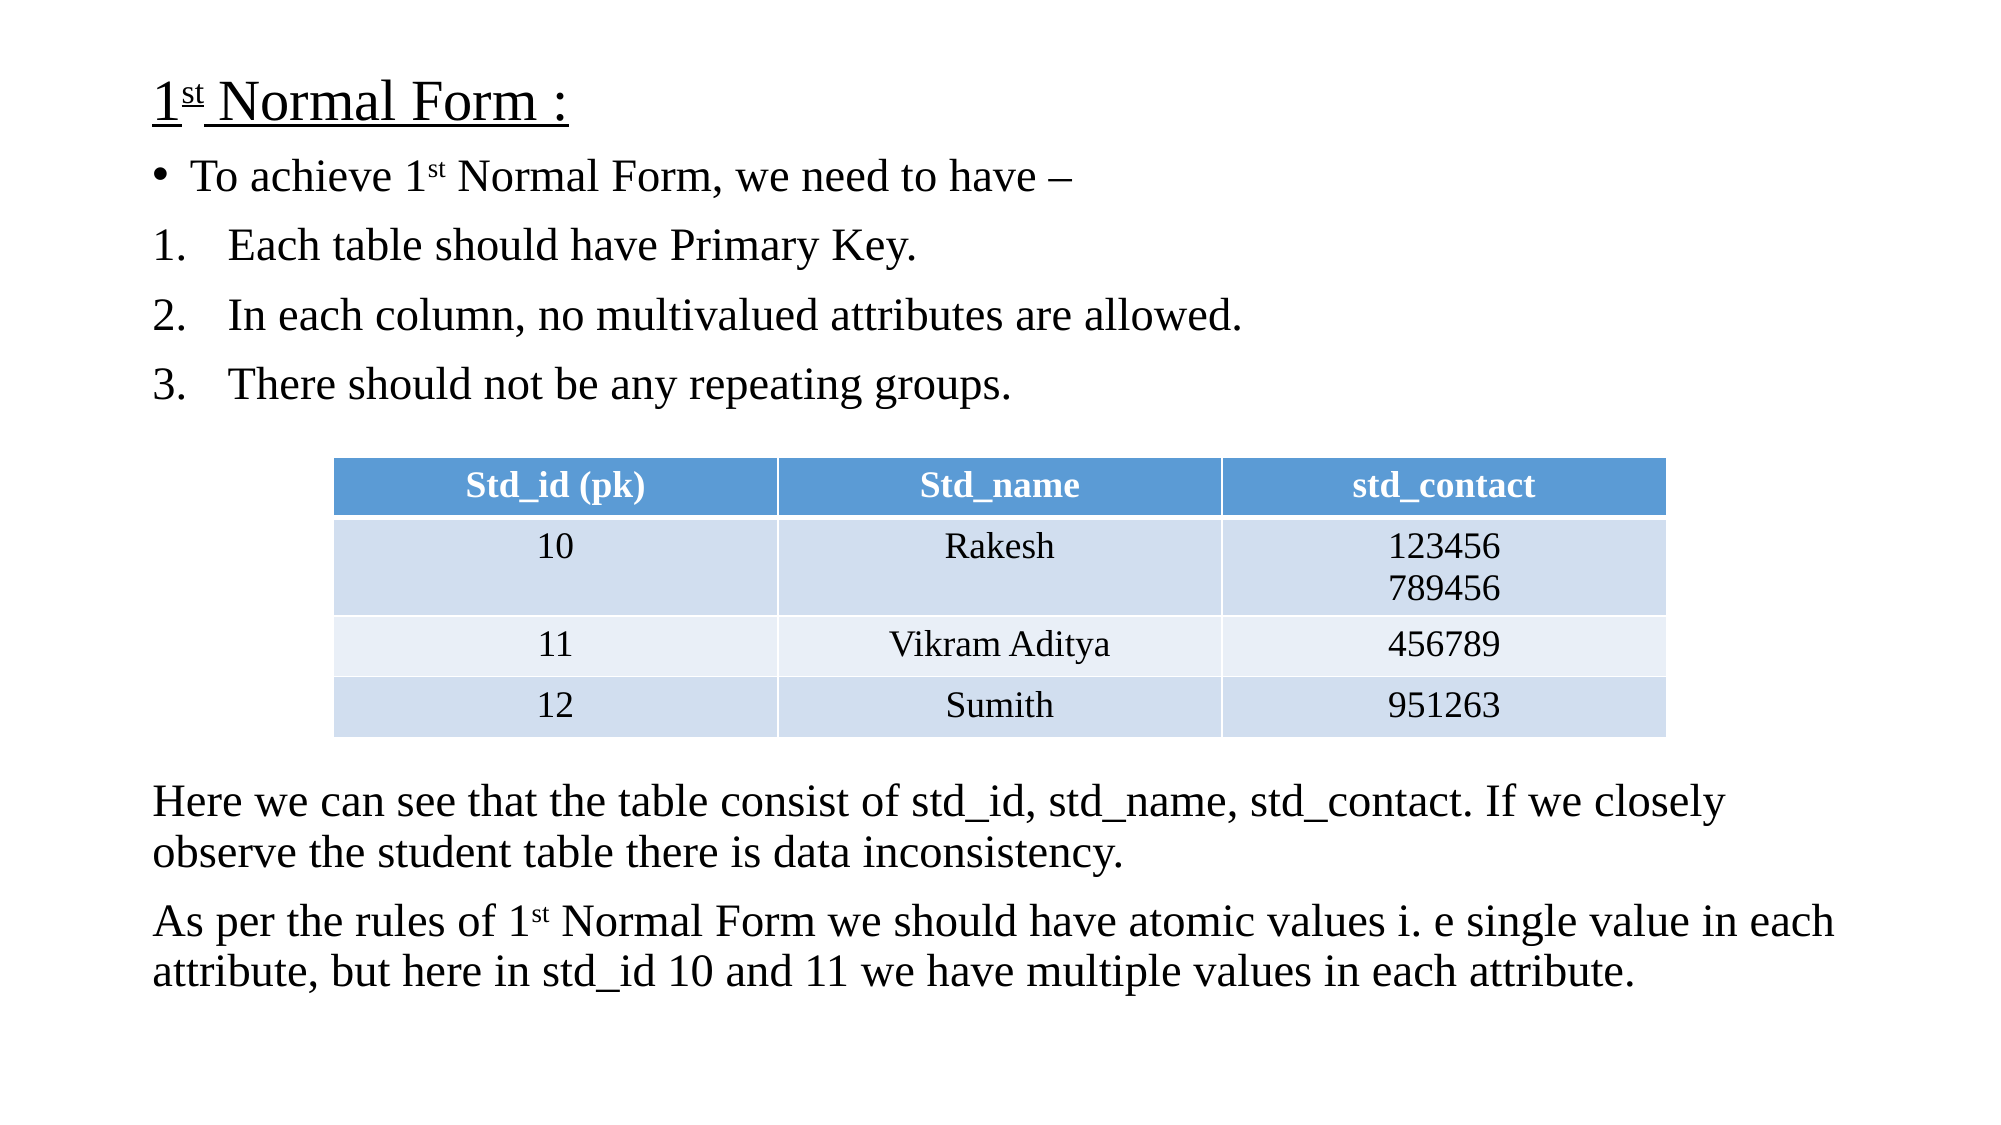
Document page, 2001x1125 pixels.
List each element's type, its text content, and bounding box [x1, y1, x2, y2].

table_cell 123456 789456 [1223, 520, 1666, 615]
table_cell Sumith [779, 677, 1221, 737]
table_cell 11 [334, 617, 777, 676]
table_cell 456789 [1223, 617, 1666, 676]
table_cell 951263 [1223, 677, 1666, 737]
table_cell Vikram Aditya [779, 617, 1221, 676]
list To achieve 1st Normal Form, we need to have – Each table should have Primary Key. In each column, no multivalued attributes are allowed. There should not be any repeating groups. Here we can see that the table consist of std_id, std_name, std_contact. If we closely observe the student table there is data inconsistency. As per the rules of 1st Normal Form we should have atomic values i. e single value in each attribute, but here in std_id 10 and 11 we have multiple values in each attribute. [137, 143, 1863, 1014]
table_cell 10 [334, 520, 777, 615]
table_cell Rakesh [779, 520, 1221, 615]
title 1st Normal Form : [137, 59, 1863, 143]
table_header Std_id (pk) [334, 458, 777, 515]
table_header std_contact [1223, 458, 1666, 515]
table_cell 12 [334, 677, 777, 737]
table_header Std_name [779, 458, 1221, 515]
